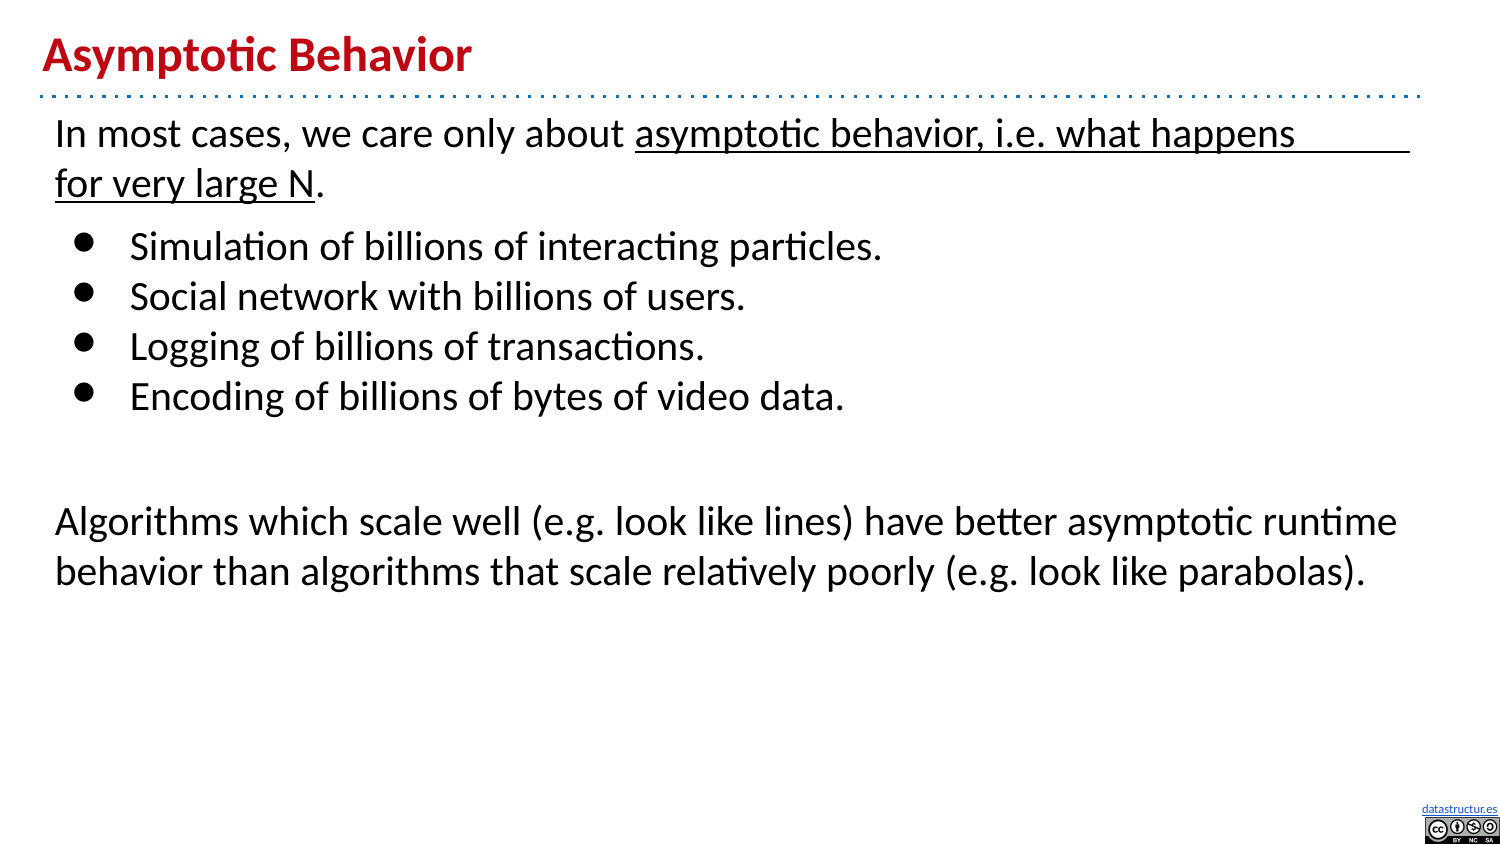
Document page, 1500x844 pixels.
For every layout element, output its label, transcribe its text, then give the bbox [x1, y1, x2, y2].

list In most cases, we care only about asymptotic behavior, i.e. what happens for very large N. Simulation of billions of interacting particles. Social network with billions of users. Logging of billions of transactions. Encoding of billions of bytes of video data. Algorithms which scale well (e.g. look like lines) have better asymptotic runtime behavior than algorithms that scale relatively poorly (e.g. look like parabolas). [39, 91, 1475, 773]
title Asymptotic Behavior [27, 15, 1378, 97]
picture [1425, 817, 1500, 844]
